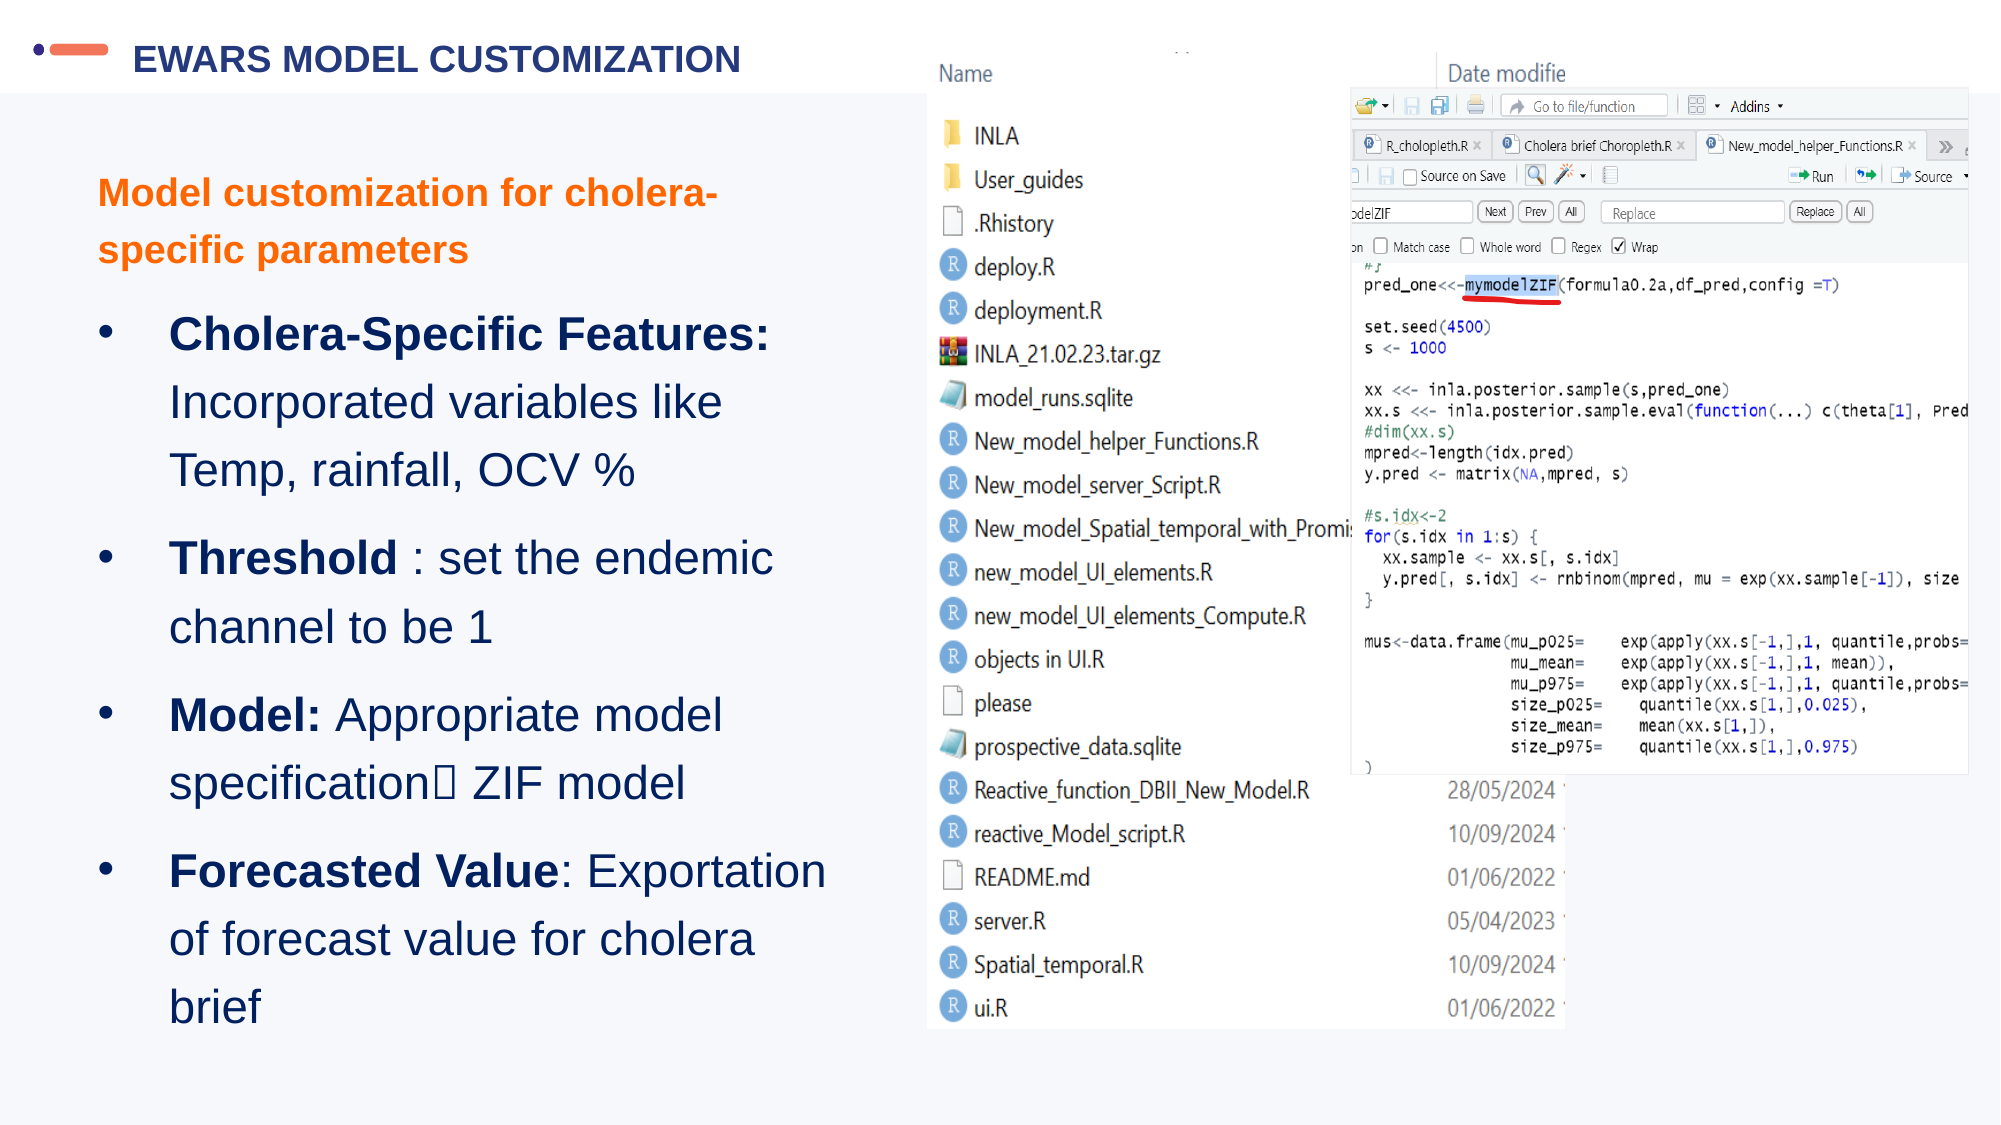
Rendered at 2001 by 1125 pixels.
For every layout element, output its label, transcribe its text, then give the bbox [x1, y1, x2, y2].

list Model customization for cholera-specific parameters Cholera-Specific Features: Incorporated variables like Temp, rainfall, OCV % Threshold : set the endemic channel to be 1 Model: Appropriate model specification ZIF model Forecasted Value: Exportation of forecast value for cholera brief [82, 149, 854, 1048]
picture [927, 52, 1969, 1030]
picture [33, 43, 109, 56]
list EWARS model customization [122, 17, 1985, 88]
